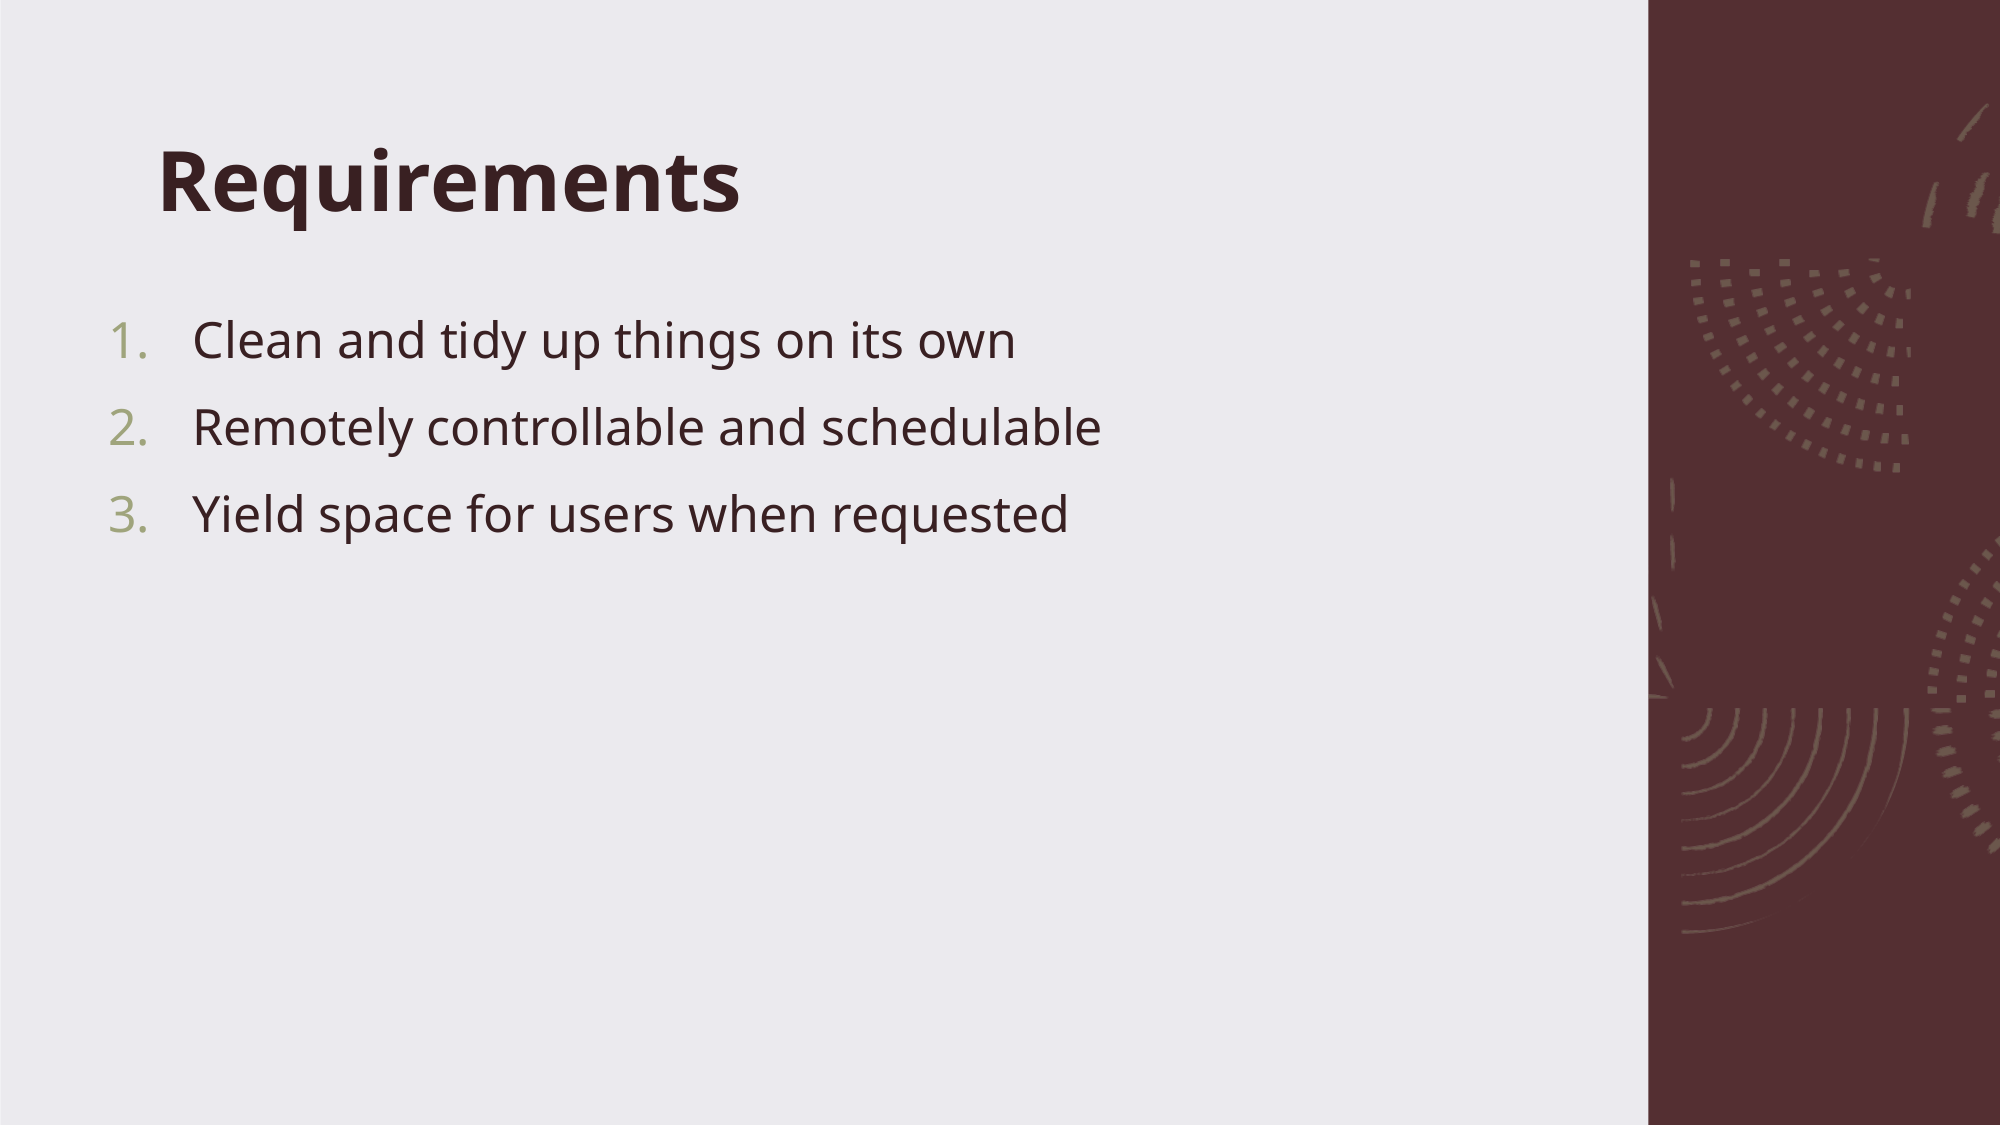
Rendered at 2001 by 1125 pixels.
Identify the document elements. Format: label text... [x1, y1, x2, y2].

list Clean and tidy up things on its own Remotely controllable and schedulable Yield space for users when requested [93, 294, 1573, 1003]
text_box [0, 0, 1647, 1125]
title Requirements [141, 88, 1575, 269]
text_box [1647, 0, 2000, 1125]
